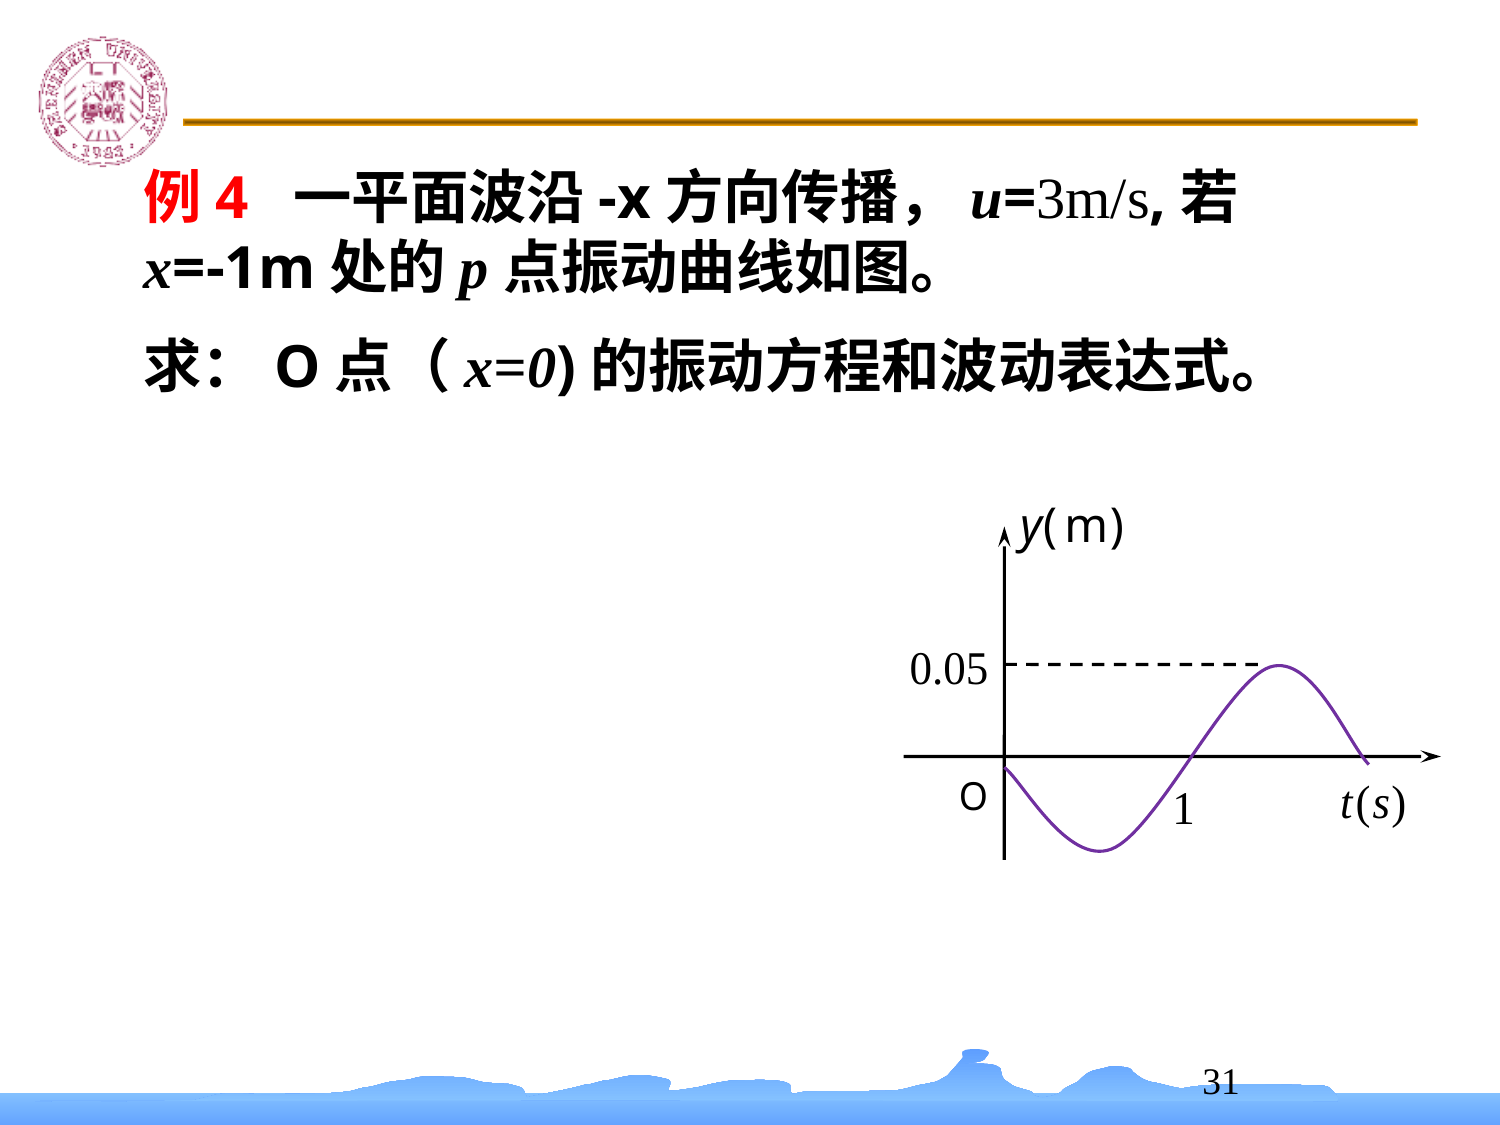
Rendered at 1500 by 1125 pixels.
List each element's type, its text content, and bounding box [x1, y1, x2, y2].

slide_number 31 [1187, 1050, 1500, 1125]
picture [23, 23, 188, 176]
text_box 例4 一平面波沿-x方向传播，u=3m/s,若x=-1m处的p点振动曲线如图。 求：O点（x=0)的振动方程和波动表达式。 [128, 152, 1287, 407]
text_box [903, 503, 1442, 867]
